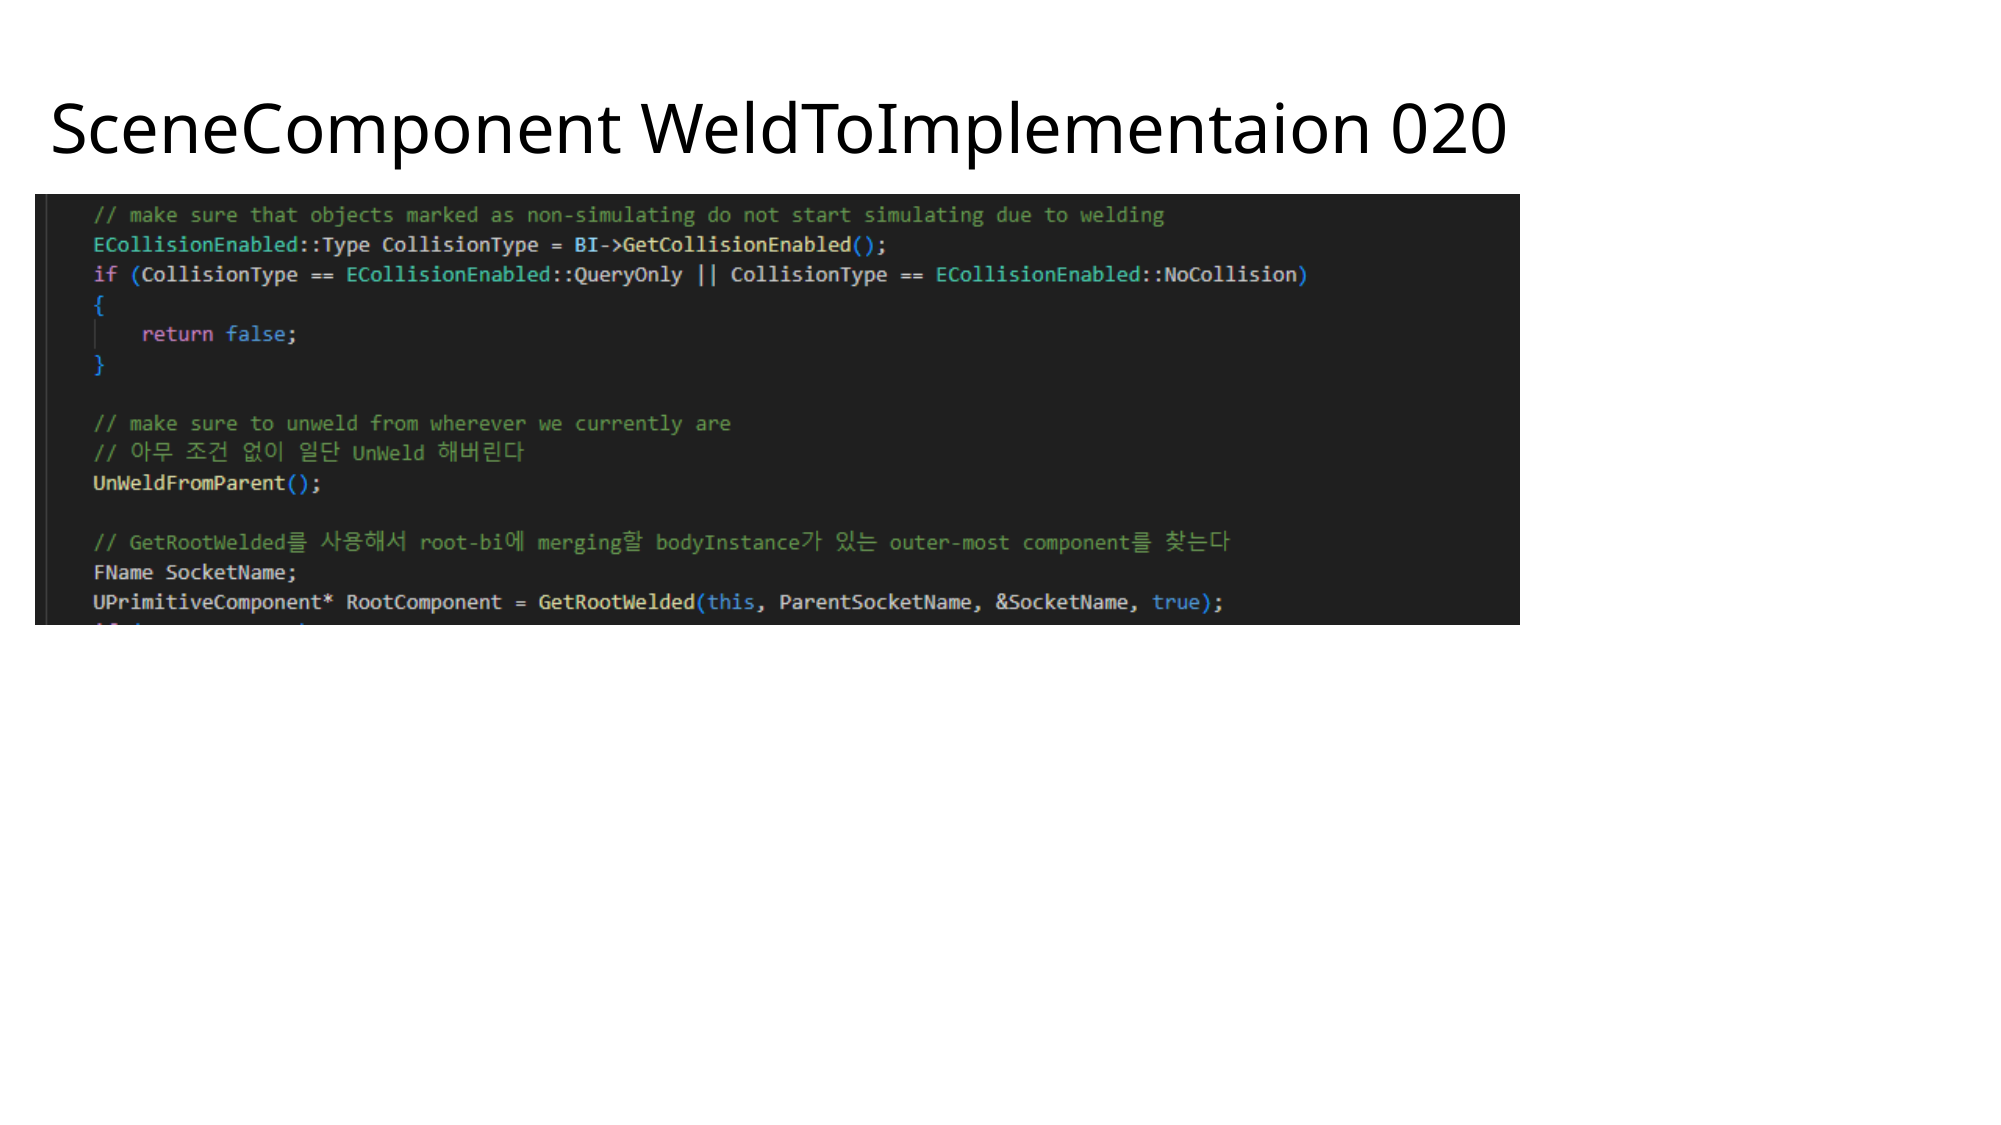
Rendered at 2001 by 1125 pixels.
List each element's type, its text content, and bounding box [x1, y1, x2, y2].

text_box SceneComponent WeldToImplementaion 020 [34, 67, 1760, 195]
picture [34, 194, 1520, 625]
